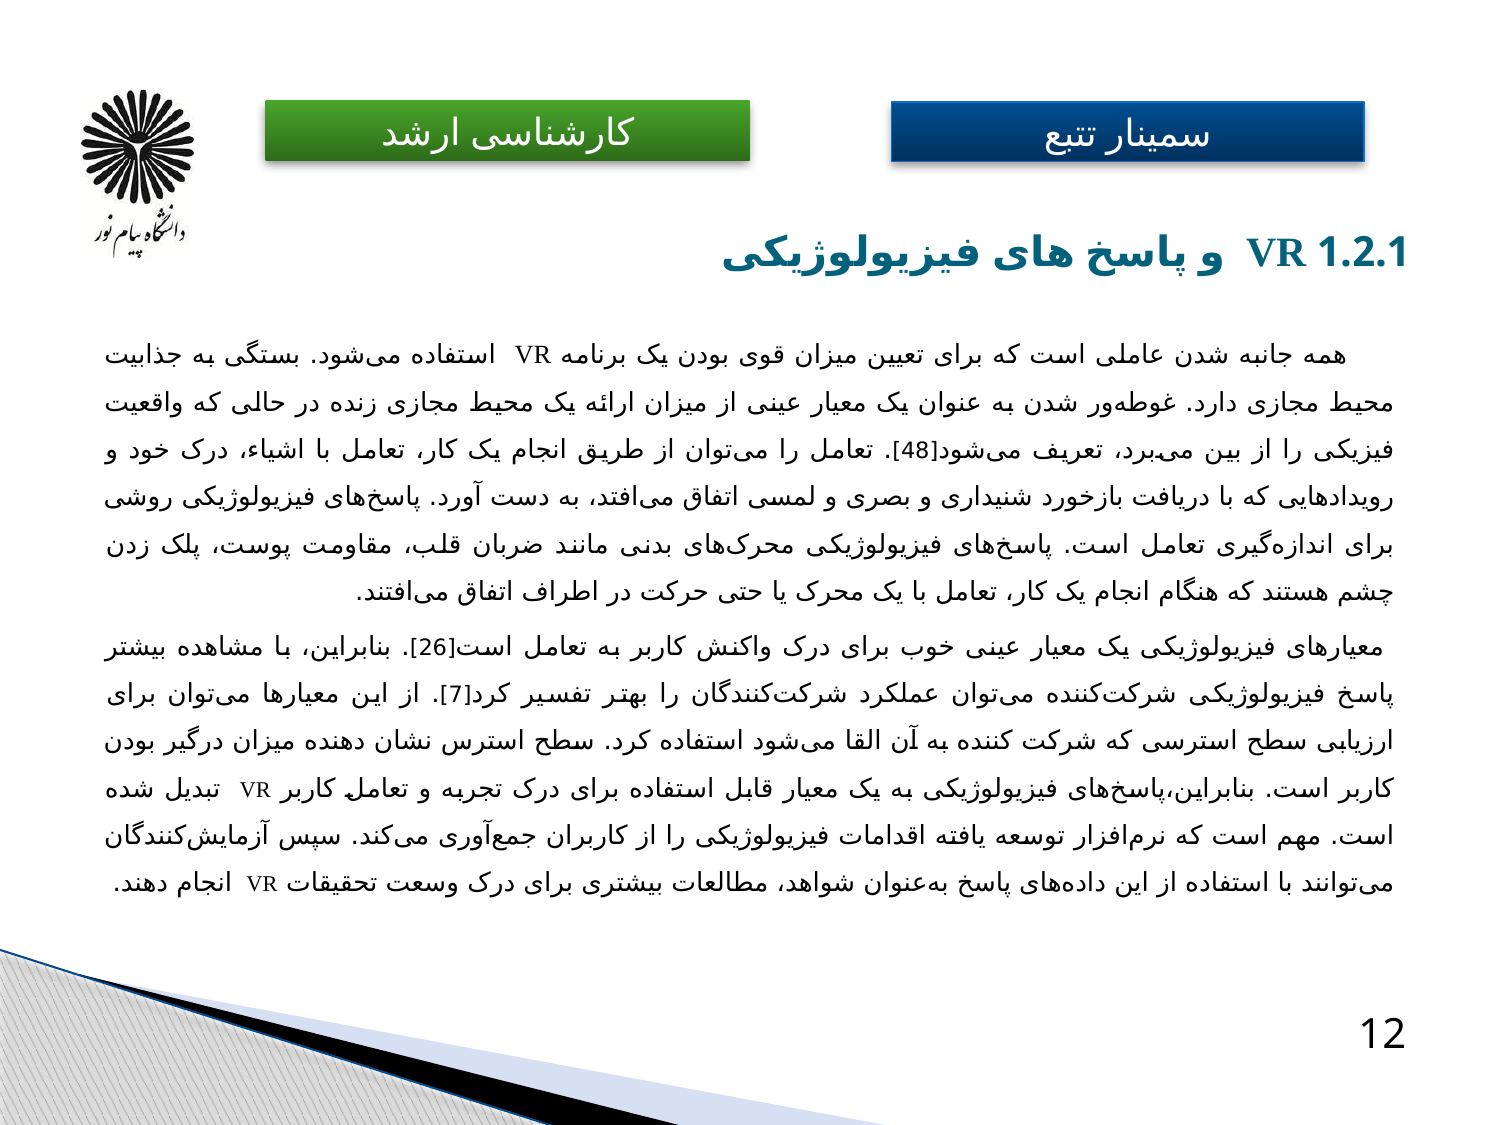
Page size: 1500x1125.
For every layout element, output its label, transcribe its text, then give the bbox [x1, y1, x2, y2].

slide_number 12 [1340, 1011, 1425, 1072]
picture [53, 90, 222, 258]
title 1.2.1 VR و پاسخ های فیزیولوژیکی [702, 208, 1425, 291]
list همه جانبه شدن عاملی است که برای تعیین میزان قوی بودن یک برنامه VR استفاده می‌شود. بستگی به جذابیت محیط مجازی دارد. غوطه‌ور شدن به عنوان یک معیار عینی از میزان ارائه یک محیط مجازی زنده در حالی که واقعیت فیزیکی را از بین می‌برد، تعریف می‌شود[48]. تعامل را می‌توان از طریق انجام یک کار، تعامل با اشیاء، درک خود و رویدادهایی که با دریافت بازخورد شنیداری و بصری و لمسی اتفاق می‌افتد، به دست آورد. پاسخ‌های فیزیولوژیکی روشی برای اندازه‌گیری تعامل است. پاسخ‌های فیزیولوژیکی محرک‌های بدنی مانند ضربان قلب، مقاومت پوست، پلک زدن چشم هستند که هنگام انجام یک کار، تعامل با یک محرک یا حتی حرکت در اطراف اتفاق می‌افتند. معیارهای فیزیولوژیکی یک معیار عینی خوب برای درک واکنش کاربر به تعامل است[26]. بنابراین، با مشاهده بیشتر پاسخ فیزیولوژیکی شرکت‌کننده می‌توان عملکرد شرکت‌کنندگان را بهتر تفسیر کرد[7]. از این معیارها می‌توان برای ارزیابی سطح استرسی که شرکت کننده به آن القا می‌شود استفاده کرد. سطح استرس نشان دهنده میزان درگیر بودن کاربر است. بنابراین،پاسخ‌های فیزیولوژیکی به یک معیار قابل استفاده برای درک تجربه و تعامل کاربر VR تبدیل شده است. مهم است که نرم‌افزار توسعه یافته اقدامات فیزیولوژیکی را از کاربران جمع‌آوری می‌کند. سپس آزمایش‌کنندگان می‌توانند با استفاده از این داده‌های پاسخ به‌عنوان شواهد، مطالعات بیشتری برای درک وسعت تحقیقات VR انجام دهند. [88, 314, 1425, 976]
